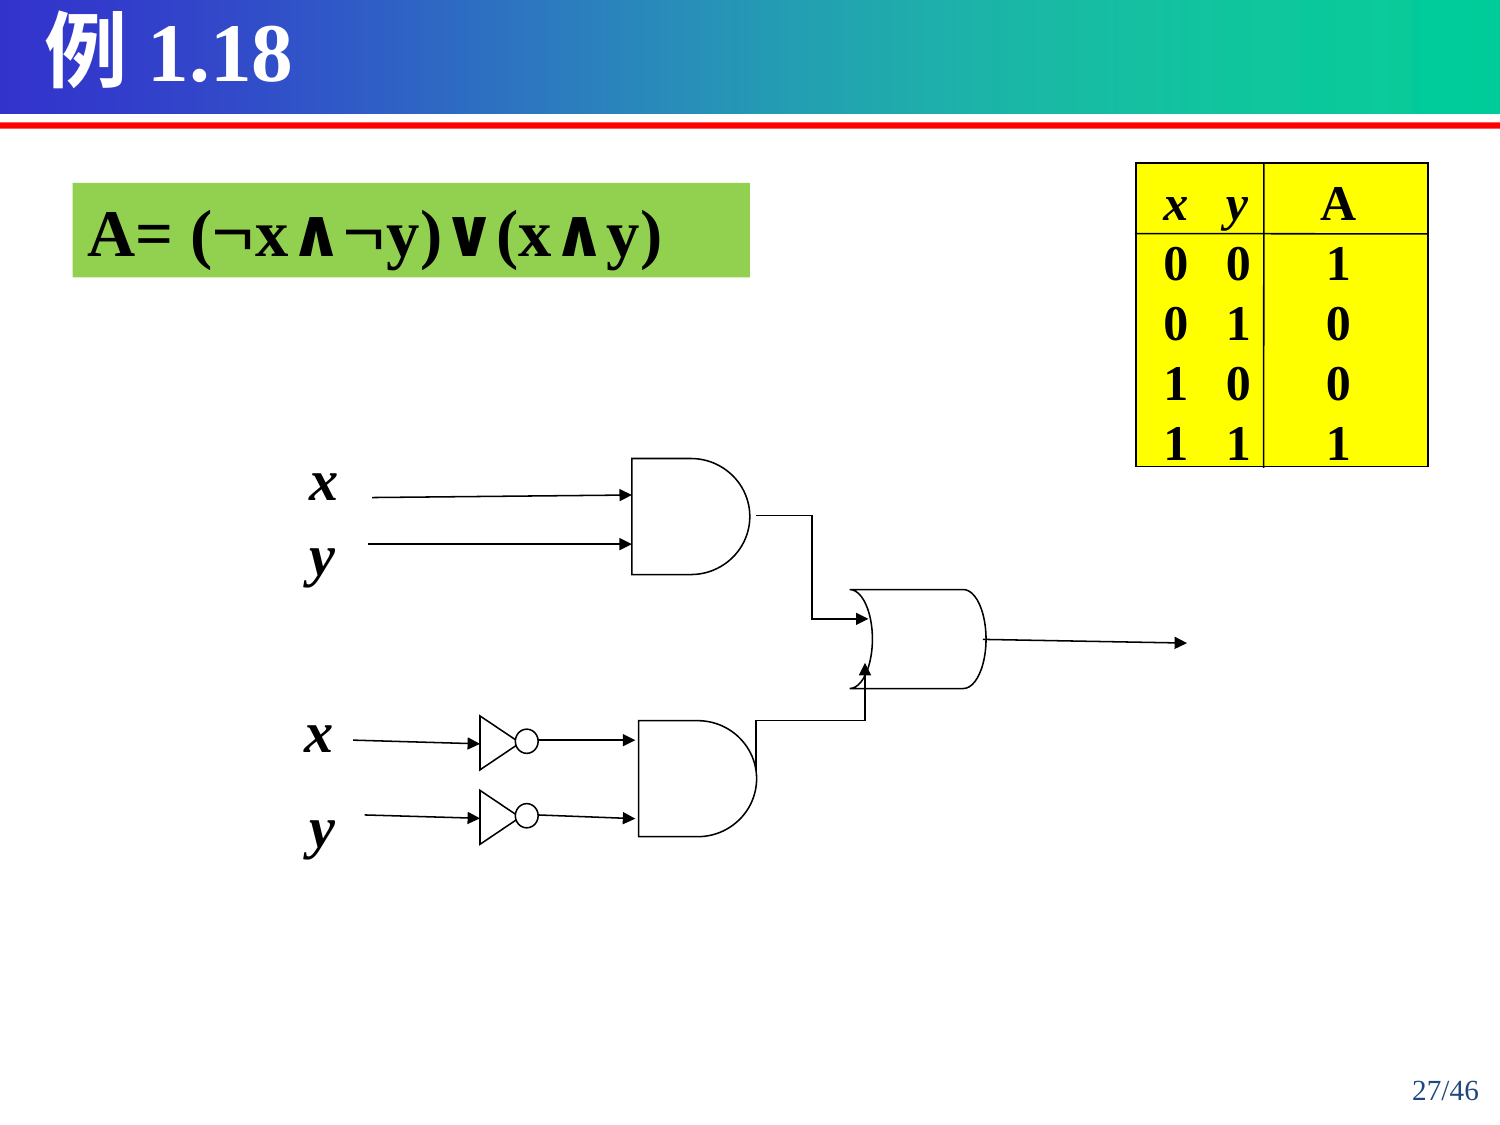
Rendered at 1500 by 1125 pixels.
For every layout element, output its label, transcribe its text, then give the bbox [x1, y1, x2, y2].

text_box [289, 686, 636, 847]
slide_number 27/46 [1143, 1063, 1495, 1125]
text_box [849, 589, 1188, 689]
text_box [1134, 163, 1429, 469]
picture [0, 0, 1500, 114]
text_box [638, 662, 866, 837]
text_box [294, 434, 869, 620]
text_box A= (x∧y)∨(x∧y) [72, 182, 750, 278]
title 例1.18 [29, 0, 1380, 101]
